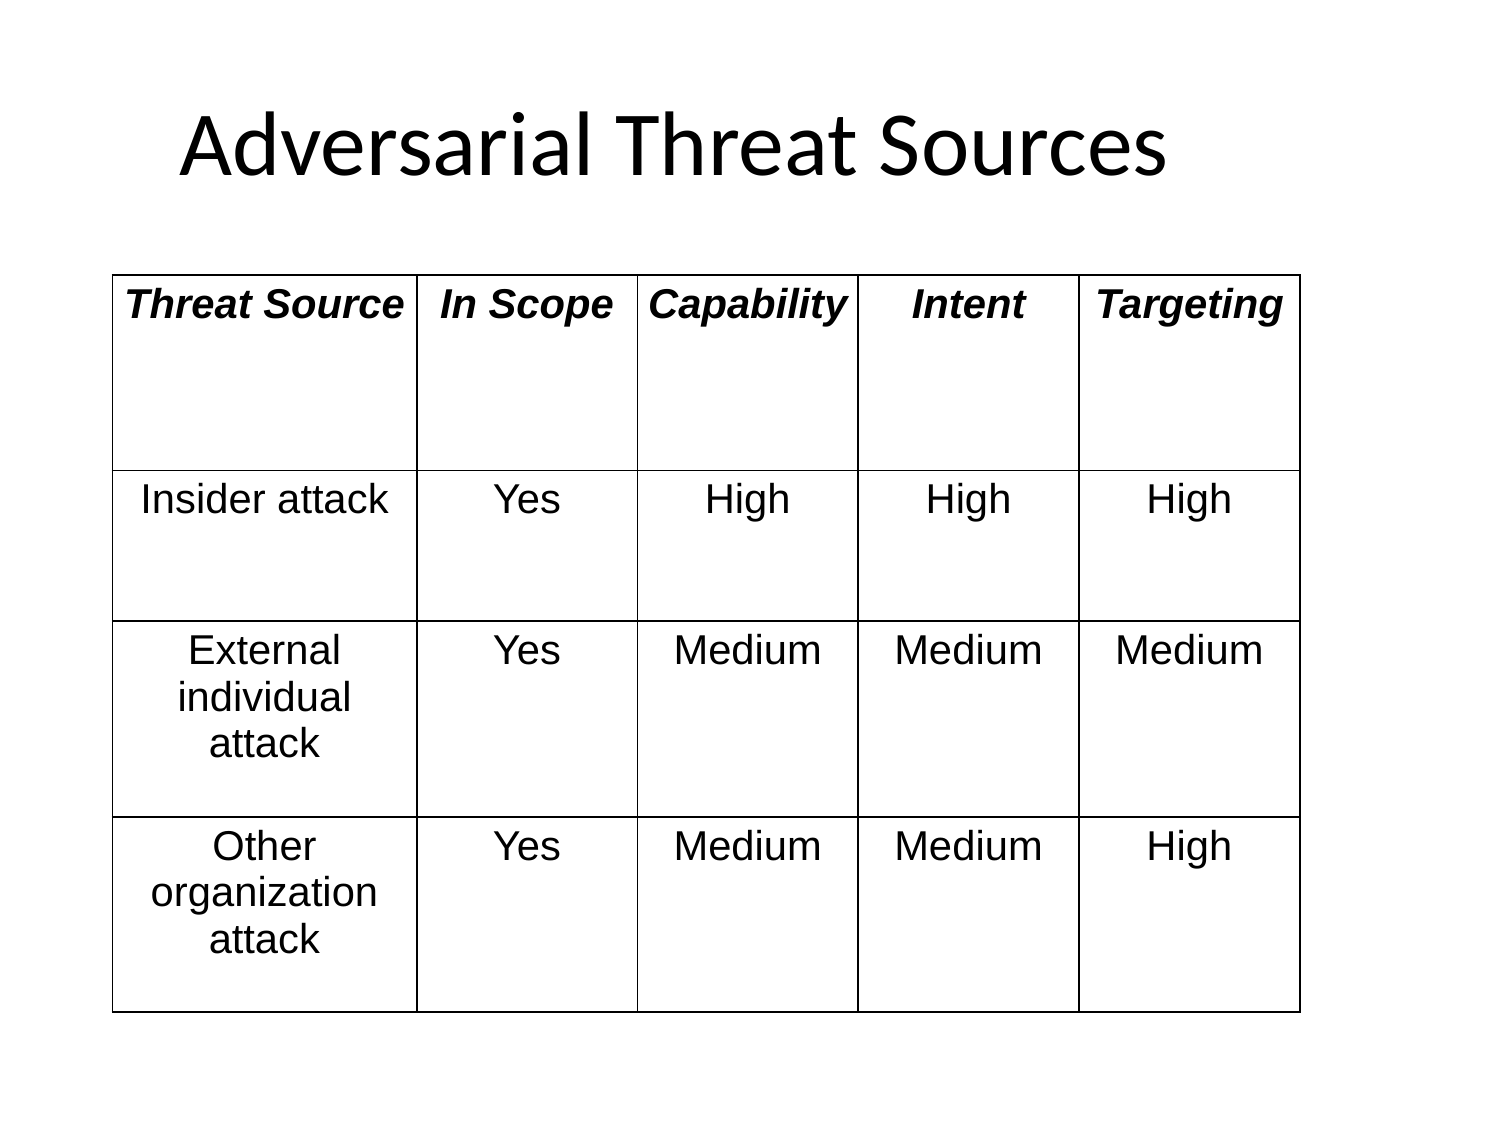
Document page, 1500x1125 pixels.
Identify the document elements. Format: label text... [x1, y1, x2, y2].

table_cell High [1080, 471, 1299, 620]
table_header Intent [859, 276, 1078, 470]
table_header In Scope [418, 276, 637, 470]
table_header Threat Source [113, 276, 416, 470]
table_cell Medium [1080, 622, 1299, 816]
table_header Capability [638, 276, 857, 470]
table_cell External individual attack [113, 622, 416, 816]
table_cell Yes [418, 622, 637, 816]
table_cell Yes [418, 818, 637, 1011]
table_cell Insider attack [113, 471, 416, 620]
table_cell Medium [859, 622, 1078, 816]
table_cell High [638, 471, 857, 620]
table_cell High [1080, 818, 1299, 1011]
table_cell Medium [638, 622, 857, 816]
table_cell Medium [859, 818, 1078, 1011]
table_cell Yes [418, 471, 637, 620]
title Adversarial Threat Sources [0, 45, 1350, 233]
table_cell Medium [638, 818, 857, 1011]
table_header Targeting [1080, 276, 1299, 470]
table_cell High [859, 471, 1078, 620]
table_cell Other organization attack [113, 818, 416, 1011]
